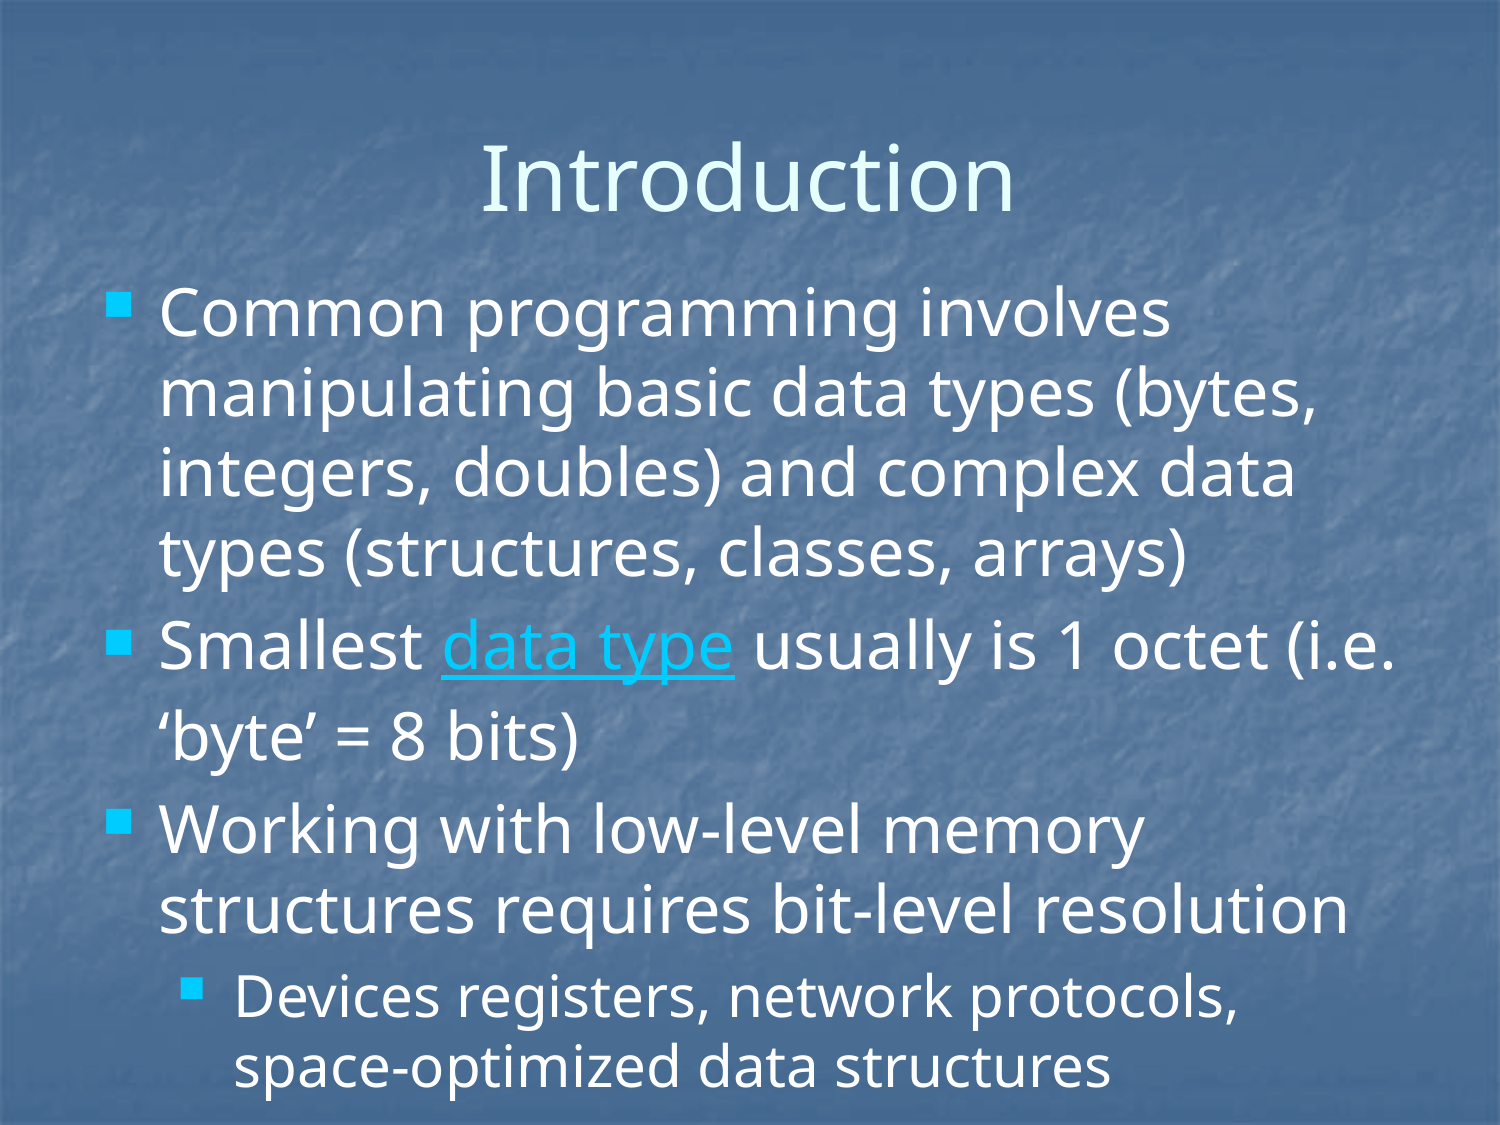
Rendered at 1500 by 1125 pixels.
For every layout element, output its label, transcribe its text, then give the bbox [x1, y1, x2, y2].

title Introduction [74, 62, 1426, 288]
text_box Common programming involves manipulating basic data types (bytes, integers, doubles) and complex data types (structures, classes, arrays) Smallest data type usually is 1 octet (i.e. ‘byte’ = 8 bits) Working with low-level memory structures requires bit-level resolution Devices registers, network protocols, space-optimized data structures [87, 262, 1438, 550]
